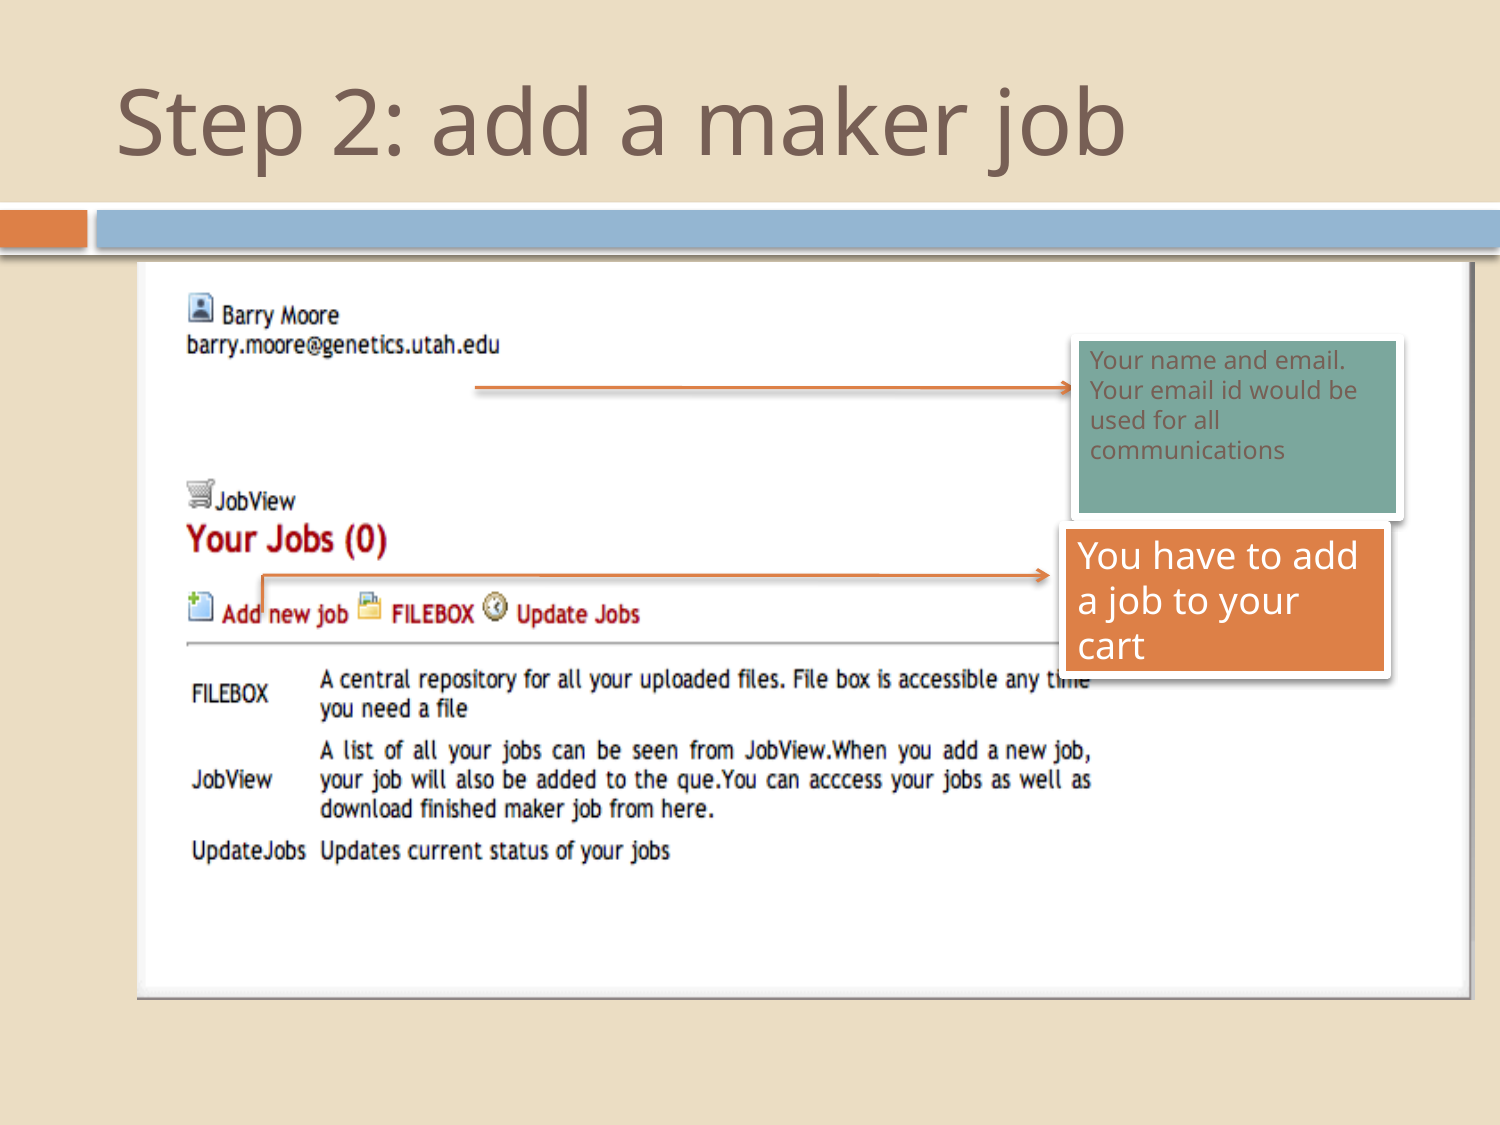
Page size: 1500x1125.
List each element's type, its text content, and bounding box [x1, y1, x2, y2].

title Step 2: add a maker job [100, 37, 1438, 200]
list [137, 262, 1476, 1001]
